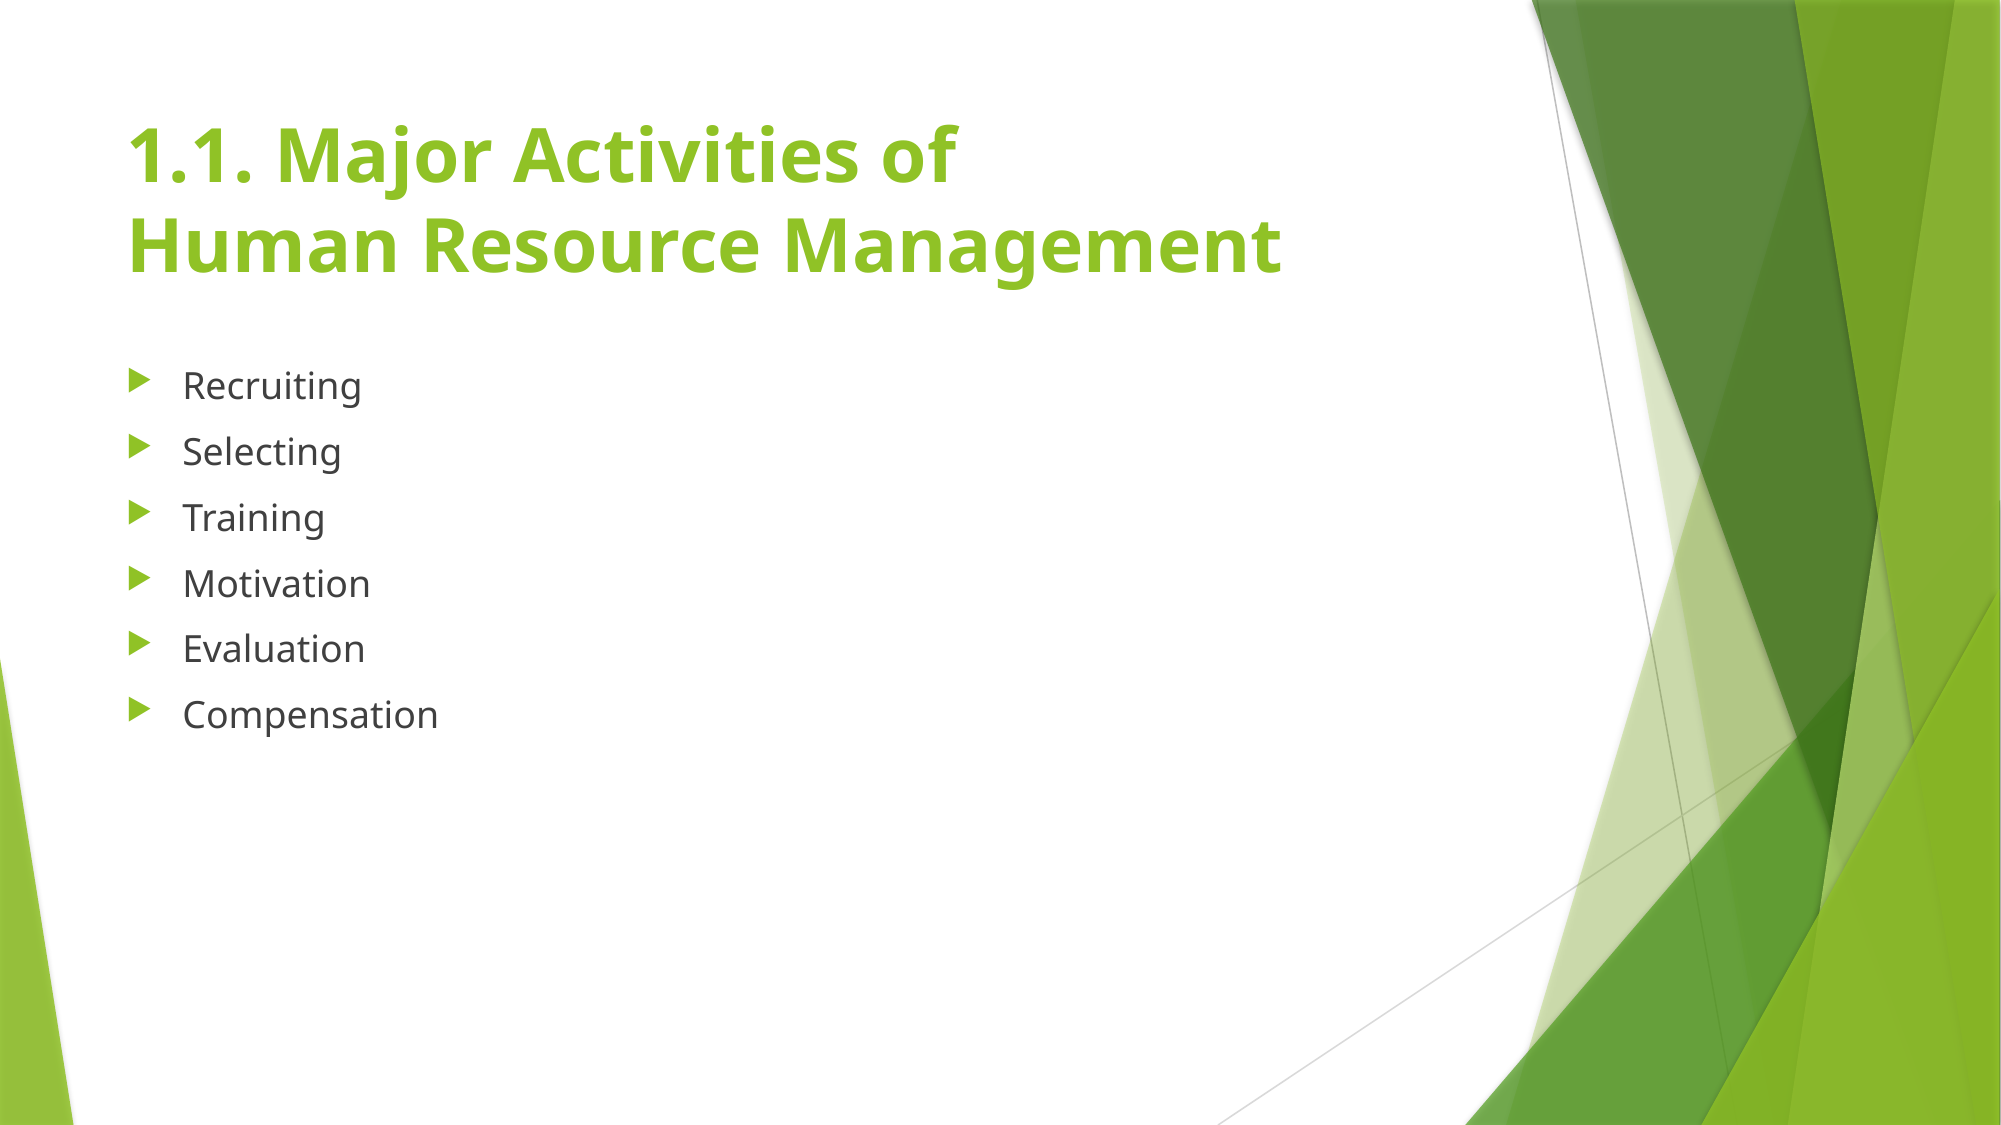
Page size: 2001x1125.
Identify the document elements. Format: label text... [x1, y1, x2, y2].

title 1.1. Major Activities of Human Resource Management [111, 99, 1522, 317]
list Recruiting Selecting Training Motivation Evaluation Compensation [111, 354, 1522, 992]
